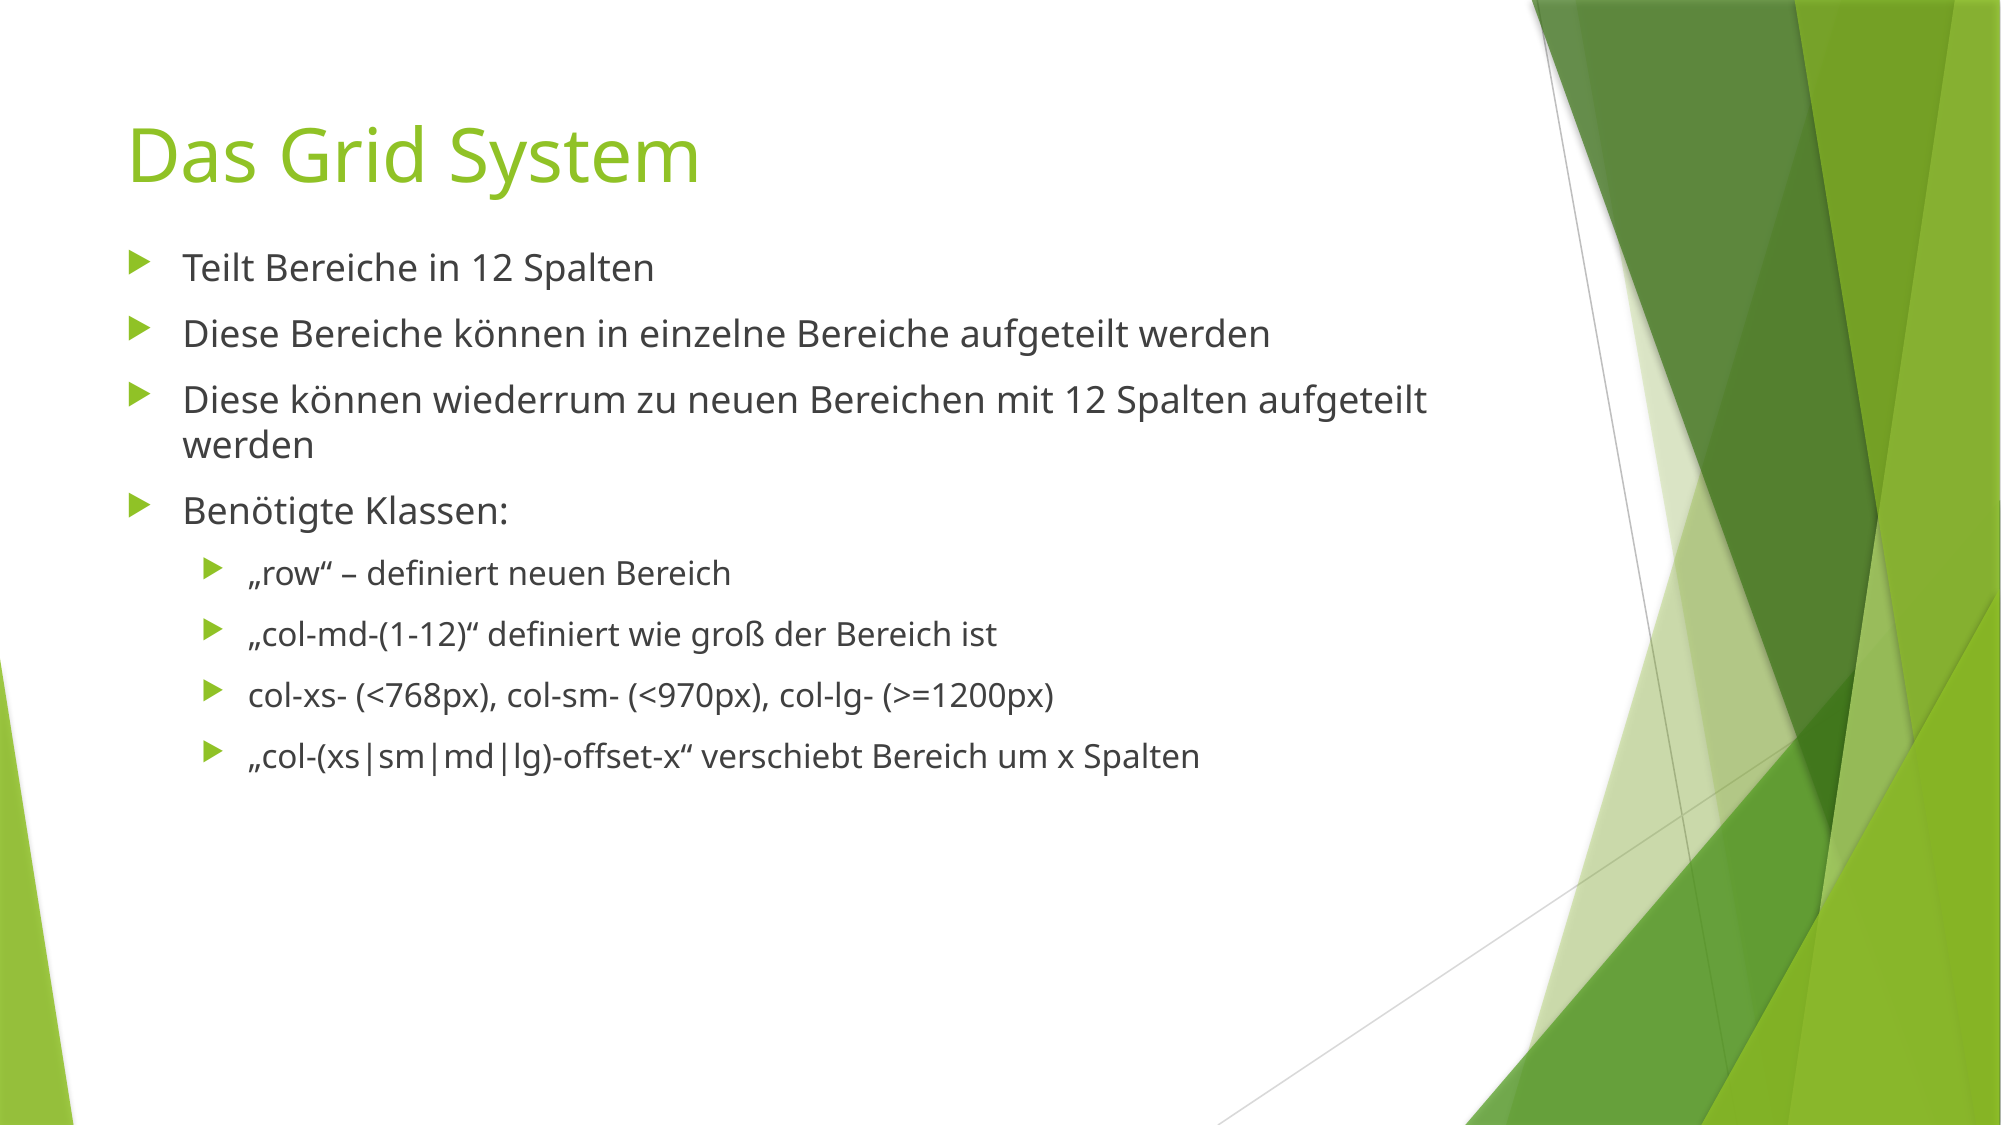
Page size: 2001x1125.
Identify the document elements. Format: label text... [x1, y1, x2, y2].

list Teilt Bereiche in 12 Spalten Diese Bereiche können in einzelne Bereiche aufgeteilt werden Diese können wiederrum zu neuen Bereichen mit 12 Spalten aufgeteilt werden Benötigte Klassen: „row“ – definiert neuen Bereich „col-md-(1-12)“ definiert wie groß der Bereich ist col-xs- (<768px), col-sm- (<970px), col-lg- (>=1200px) „col-(xs|sm|md|lg)-offset-x“ verschiebt Bereich um x Spalten [111, 236, 1522, 991]
title Das Grid System [111, 99, 1522, 212]
